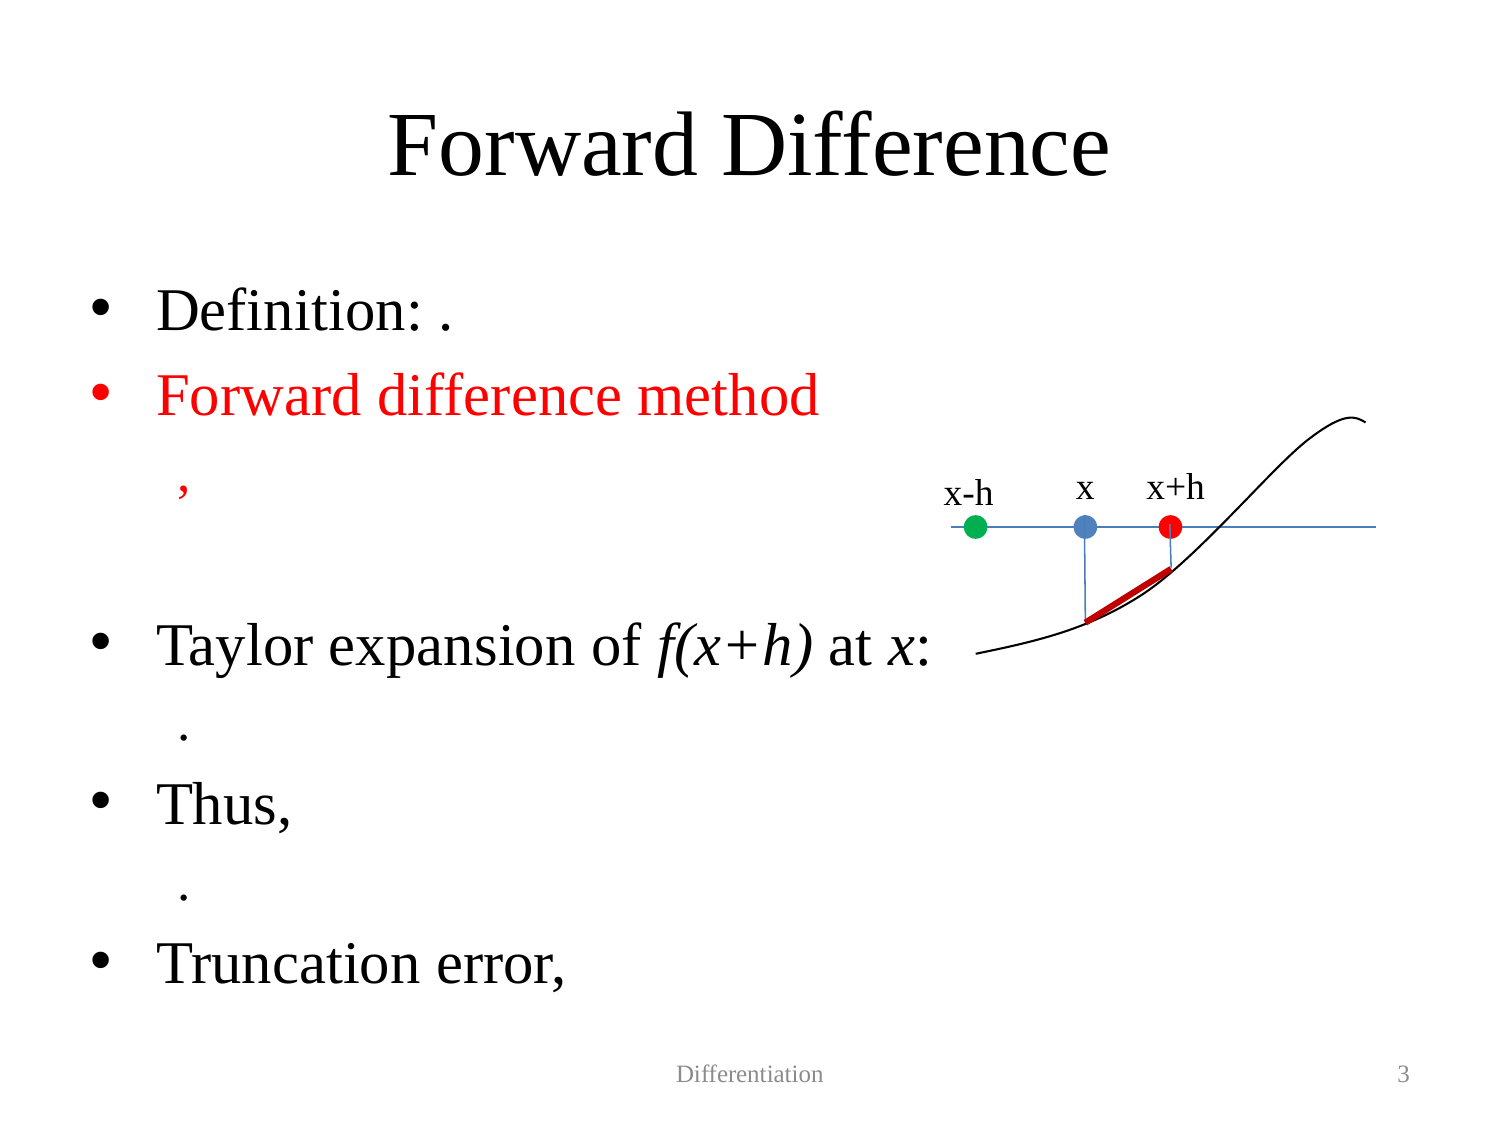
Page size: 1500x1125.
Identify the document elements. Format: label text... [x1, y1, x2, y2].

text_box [927, 417, 1377, 655]
slide_number 3 [1074, 1042, 1425, 1103]
footer Differentiation [512, 1042, 988, 1103]
title Forward Difference [75, 45, 1425, 233]
